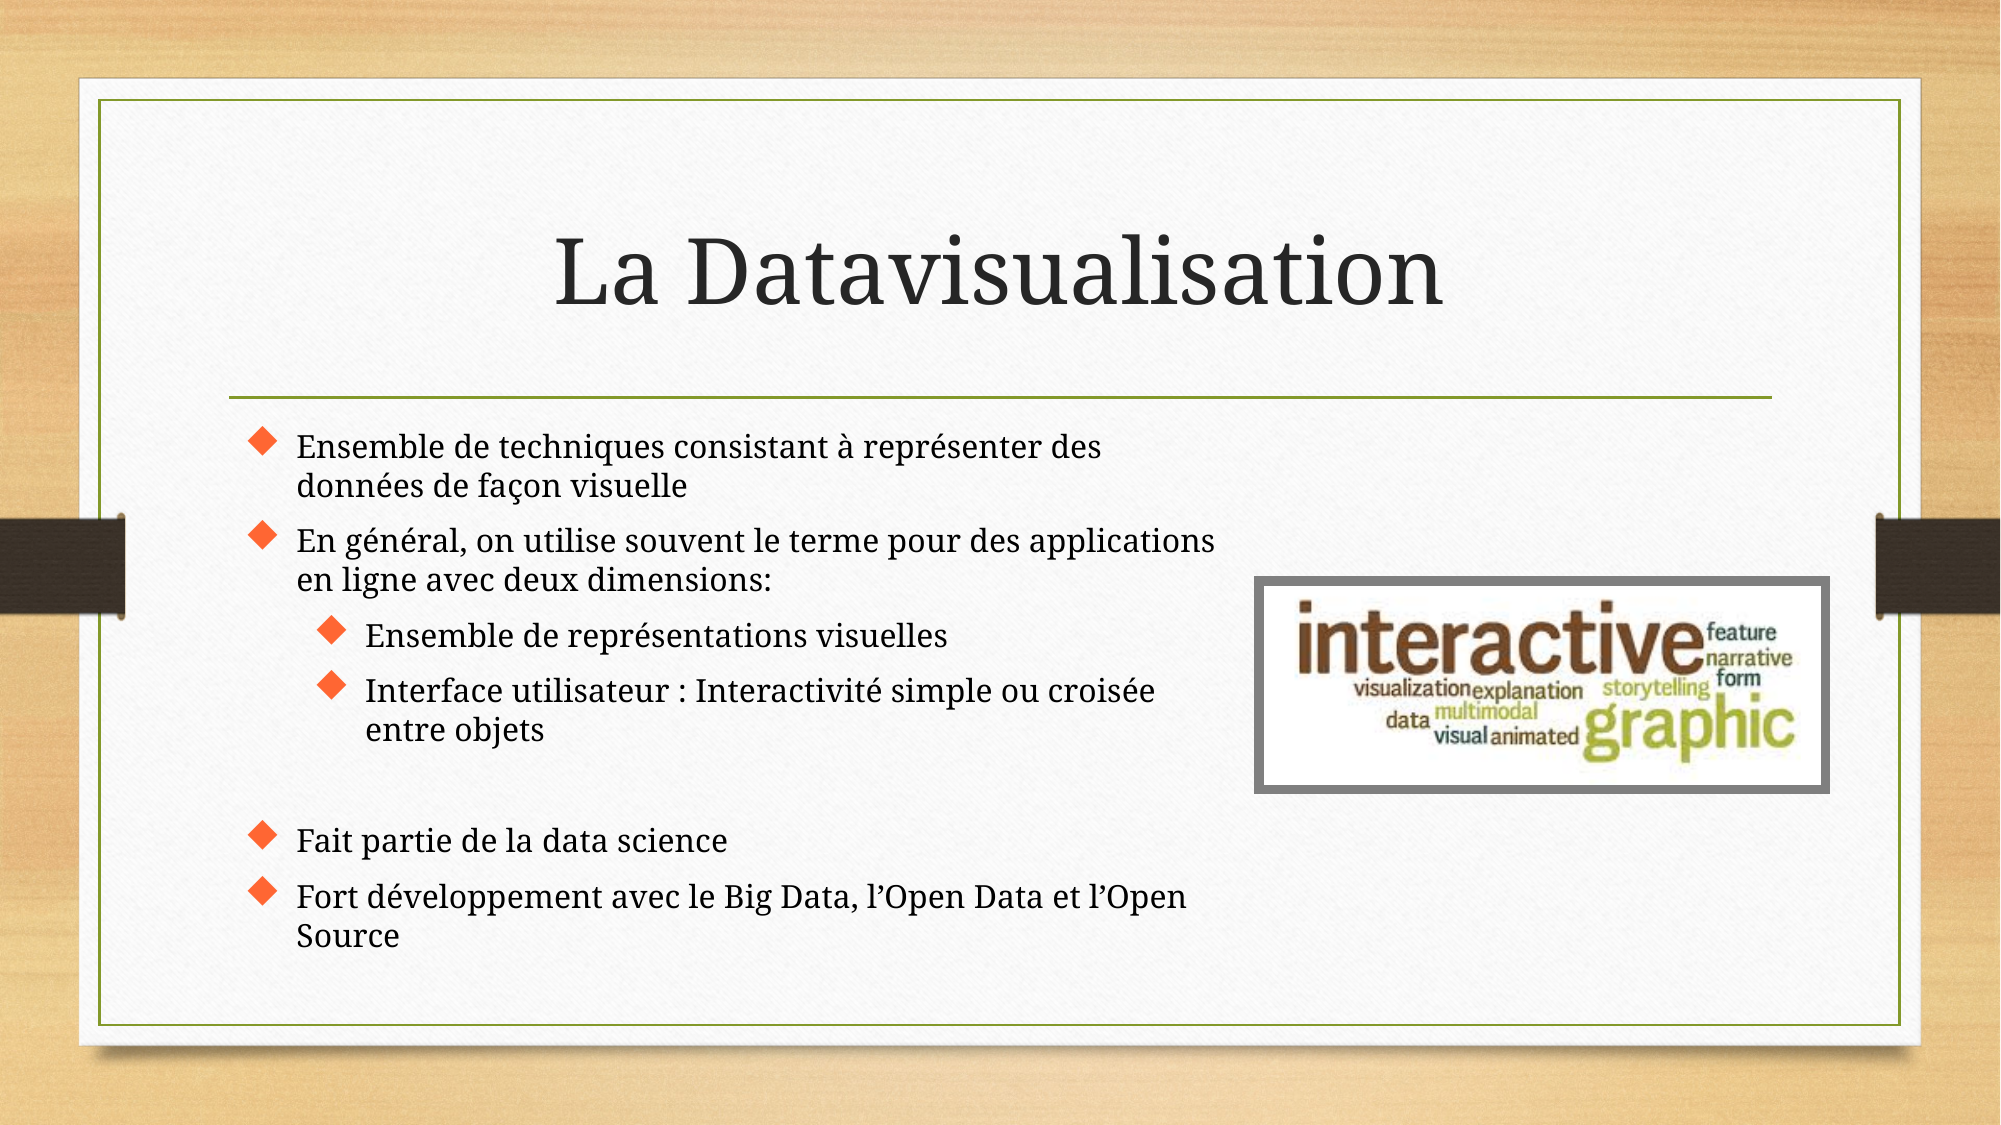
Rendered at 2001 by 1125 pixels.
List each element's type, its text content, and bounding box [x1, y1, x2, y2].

list Ensemble de techniques consistant à représenter des données de façon visuelle En général, on utilise souvent le terme pour des applications en ligne avec deux dimensions: Ensemble de représentations visuelles Interface utilisateur : Interactivité simple ou croisée entre objets Fait partie de la data science Fort développement avec le Big Data, l’Open Data et l’Open Source [212, 419, 1239, 964]
picture [0, 0, 2001, 1125]
title La Datavisualisation [212, 161, 1788, 375]
